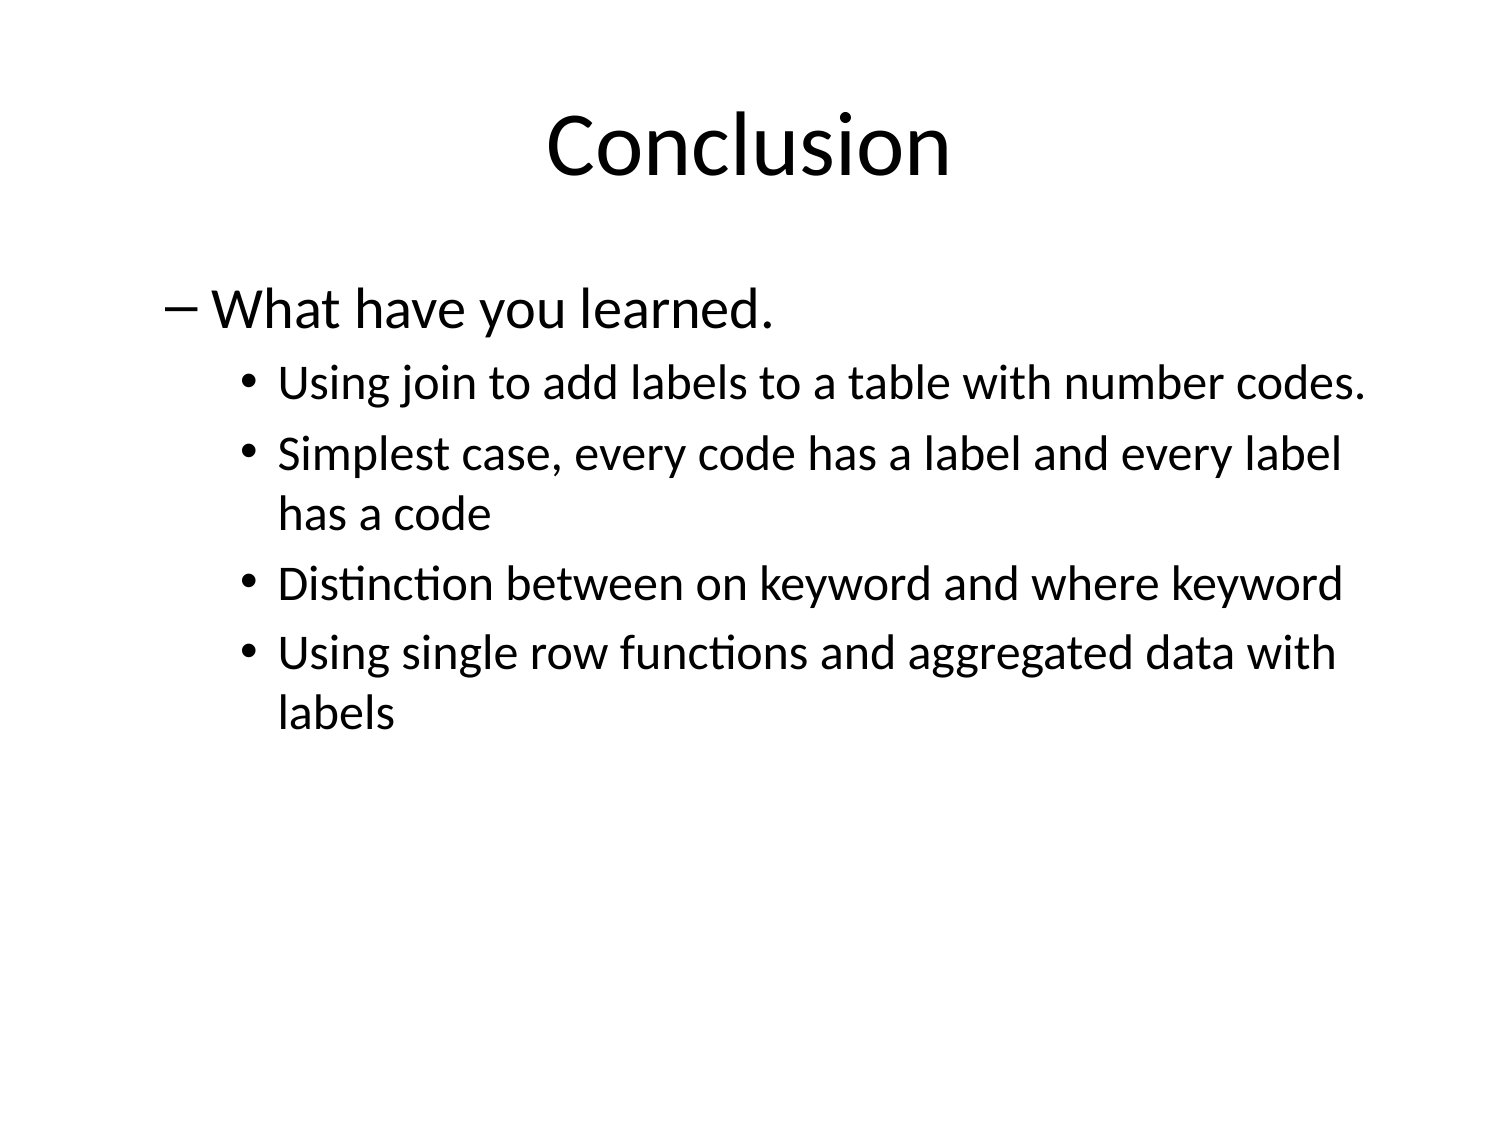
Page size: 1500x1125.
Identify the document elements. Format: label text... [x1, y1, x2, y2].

title Conclusion [75, 45, 1425, 233]
list What have you learned. Using join to add labels to a table with number codes. Simplest case, every code has a label and every label has a code Distinction between on keyword and where keyword Using single row functions and aggregated data with labels [75, 262, 1425, 1005]
